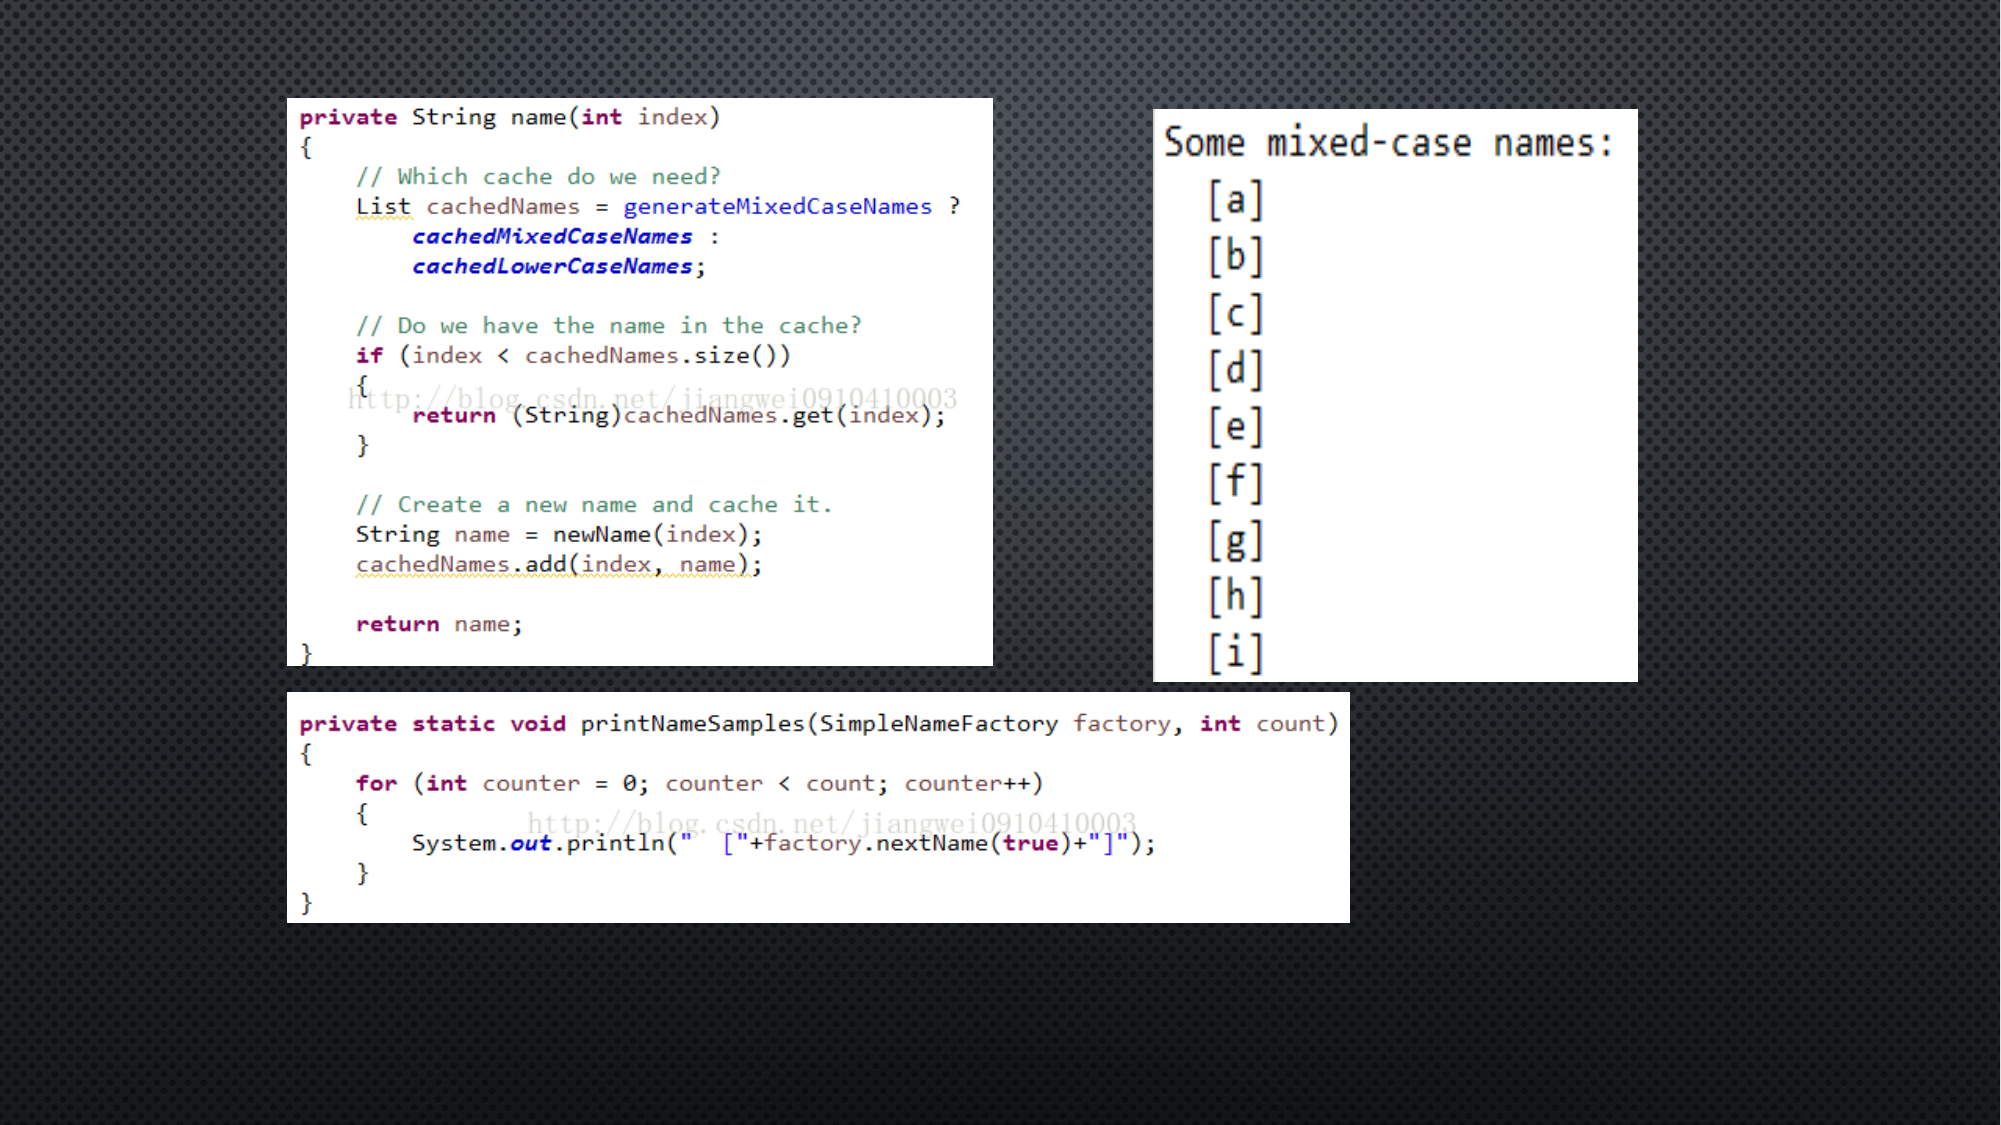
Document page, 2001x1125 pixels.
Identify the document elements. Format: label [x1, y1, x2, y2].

picture [286, 98, 993, 666]
picture [1153, 109, 1639, 682]
picture [286, 692, 1350, 923]
